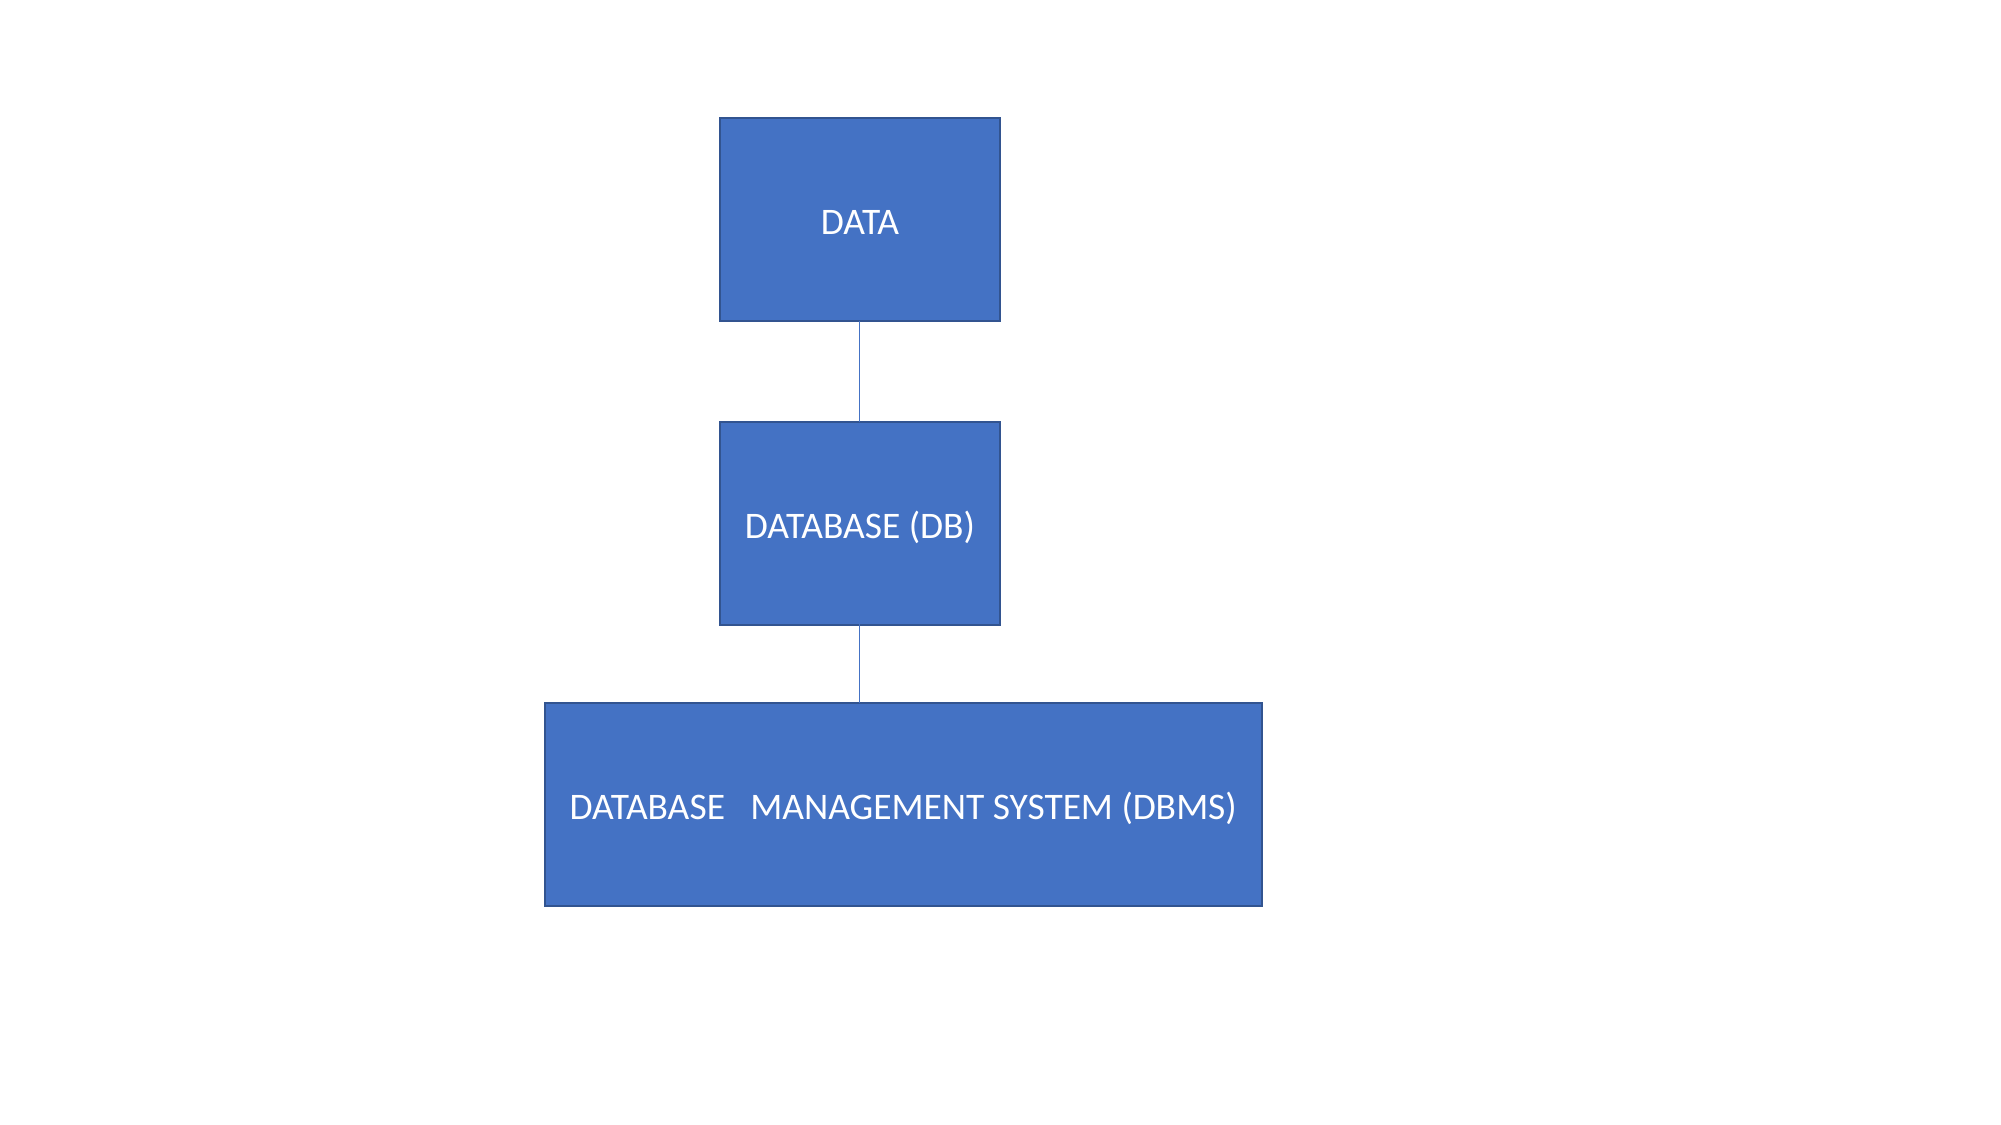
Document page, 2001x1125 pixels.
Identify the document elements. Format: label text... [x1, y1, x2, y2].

text_box DATA [719, 117, 1001, 322]
text_box DATABASE MANAGEMENT SYSTEM (DBMS) [544, 702, 1263, 907]
text_box DATABASE (DB) [719, 421, 1001, 626]
